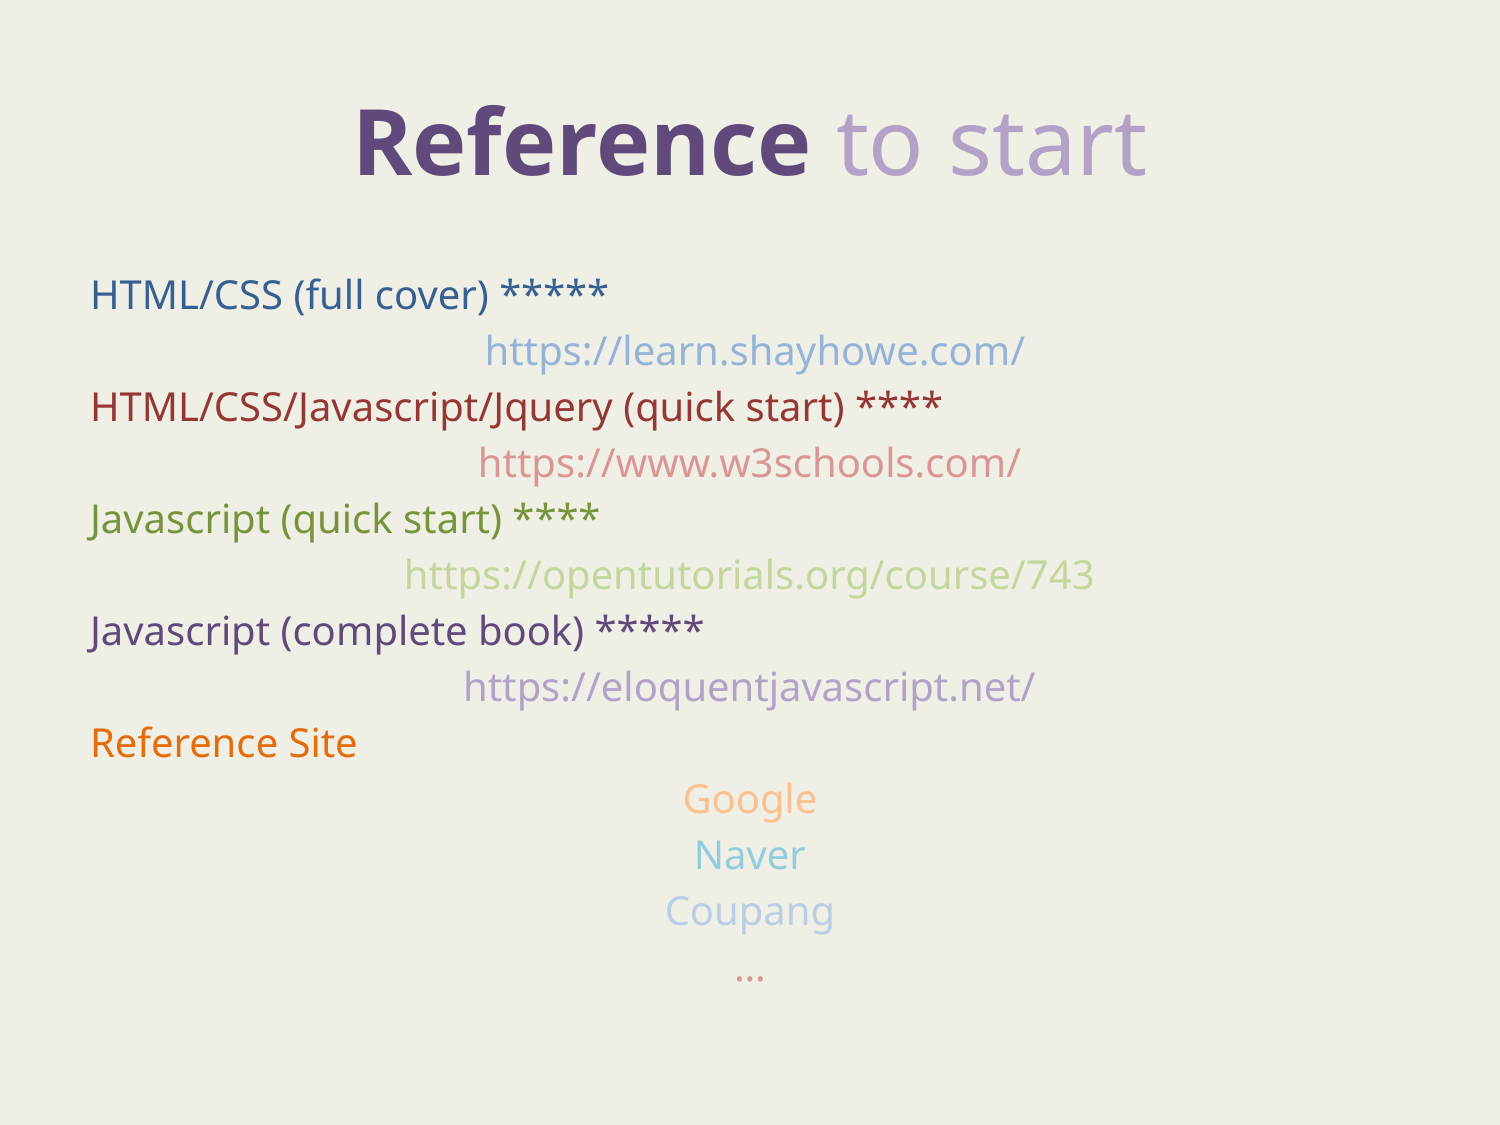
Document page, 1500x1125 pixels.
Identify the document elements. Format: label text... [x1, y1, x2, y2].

title Reference to start [75, 45, 1425, 233]
list HTML/CSS (full cover) ***** https://learn.shayhowe.com/ HTML/CSS/Javascript/Jquery (quick start) **** https://www.w3schools.com/ Javascript (quick start) **** https://opentutorials.org/course/743 Javascript (complete book) ***** https://eloquentjavascript.net/ Reference Site Google Naver Coupang … [75, 262, 1425, 1005]
